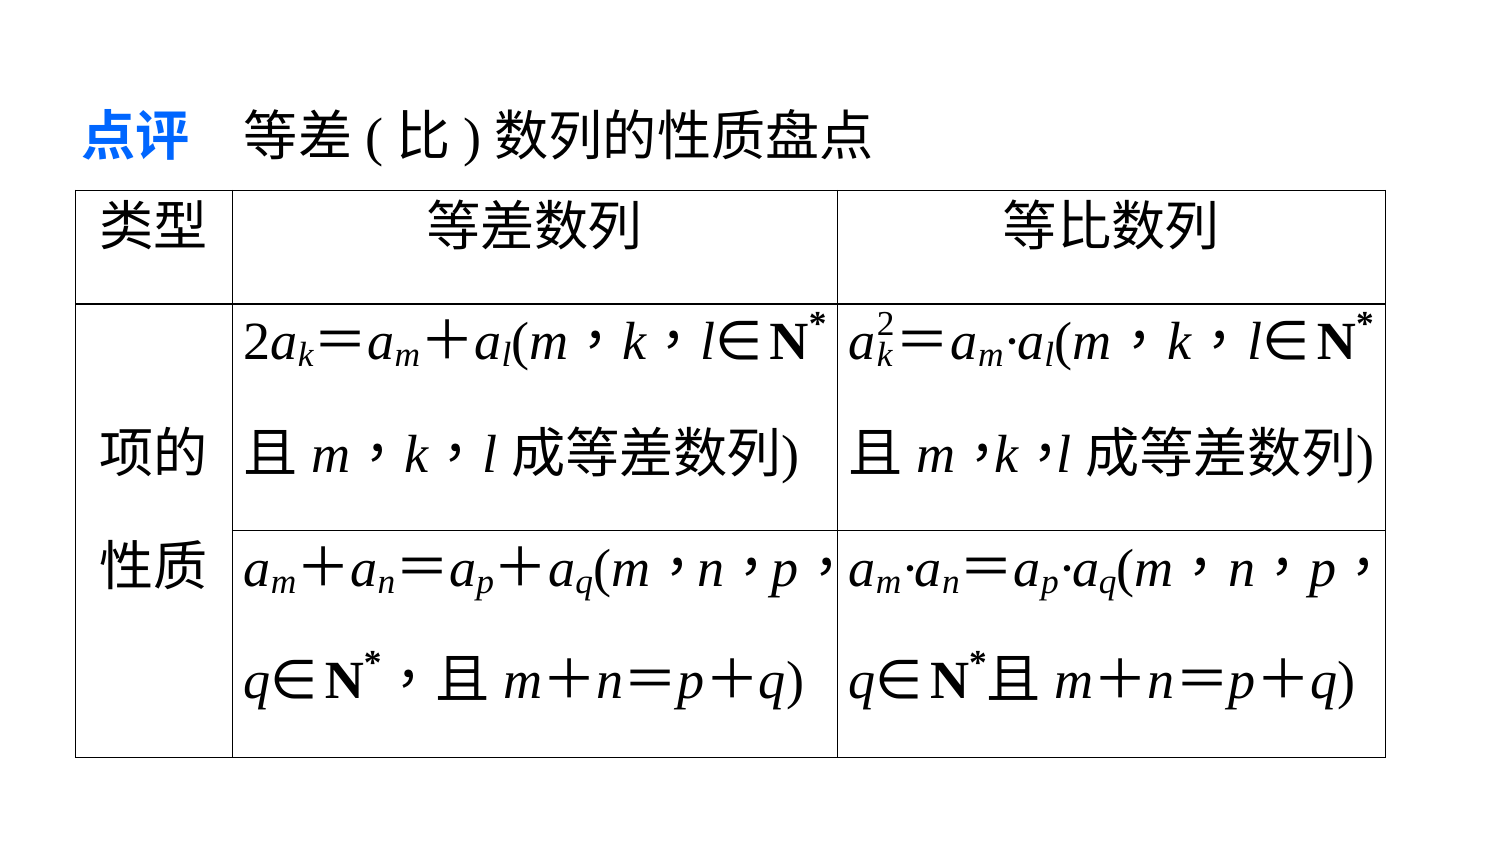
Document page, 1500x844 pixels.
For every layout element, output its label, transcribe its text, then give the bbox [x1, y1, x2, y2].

text_box 点评 等差(比)数列的性质盘点 [66, 61, 1477, 174]
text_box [17, 189, 1443, 798]
